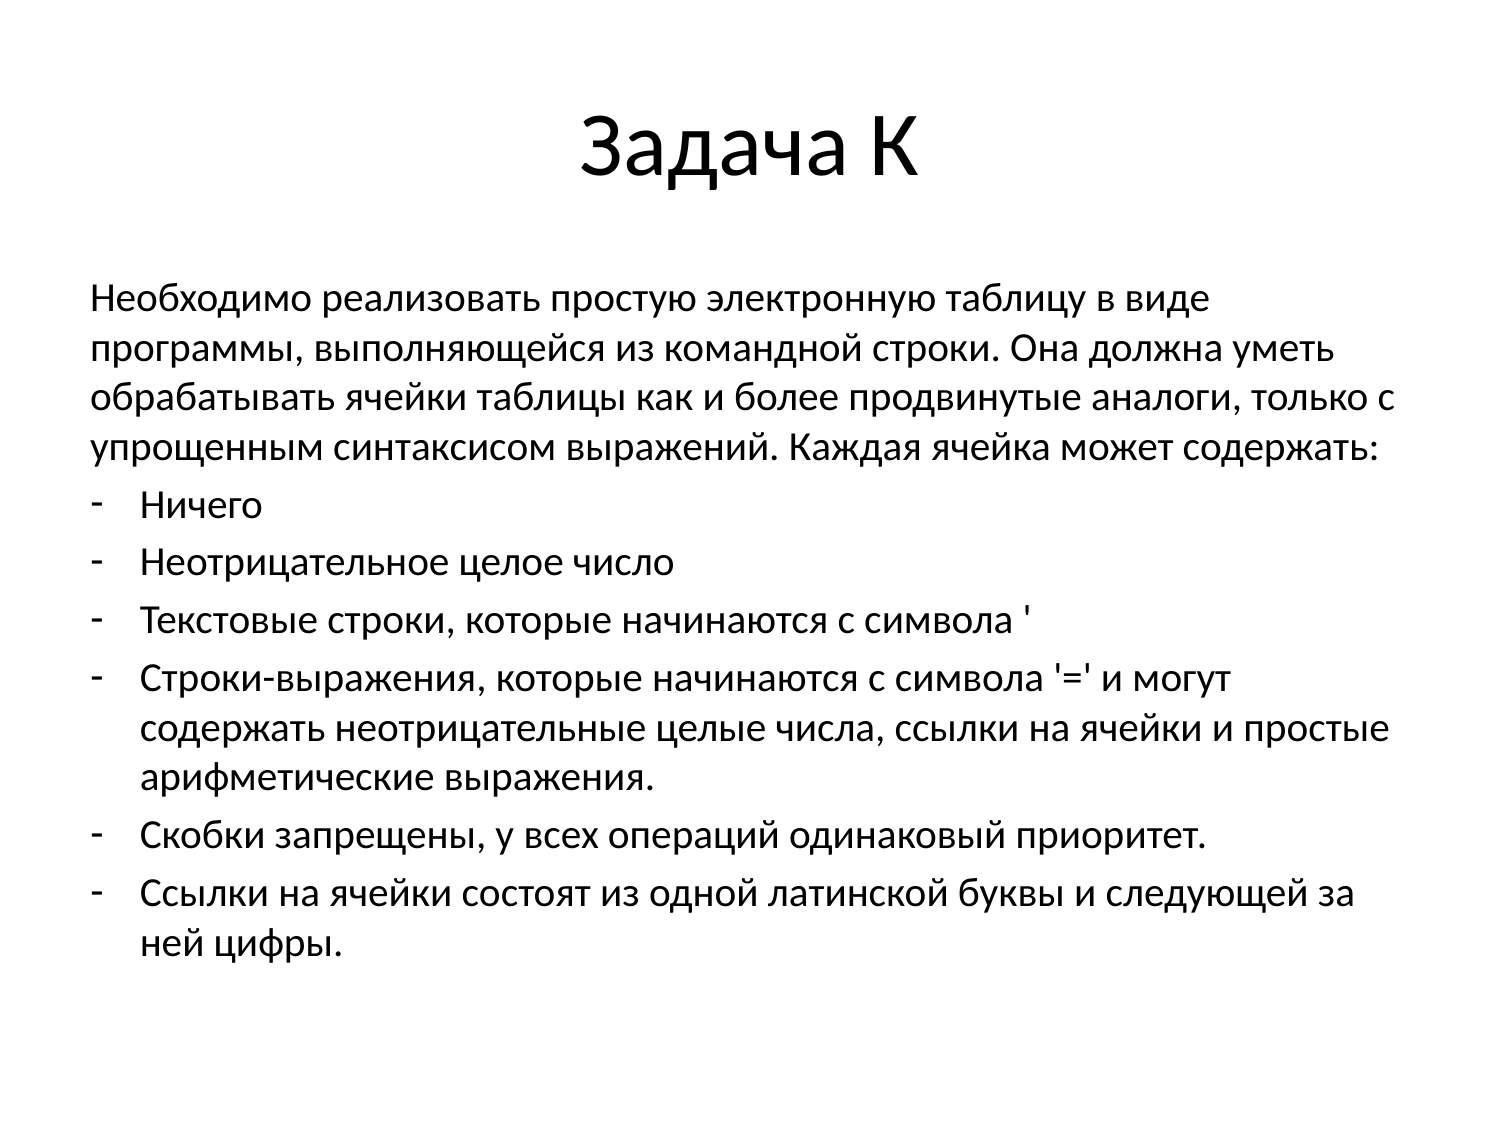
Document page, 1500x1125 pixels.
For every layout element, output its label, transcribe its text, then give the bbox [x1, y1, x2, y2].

title Задача К [75, 45, 1425, 233]
list Необходимо реализовать простую электронную таблицу в виде программы, выполняющейся из командной строки. Она должна уметь обрабатывать ячейки таблицы как и более продвинутые аналоги, только с упрощенным синтаксисом выражений. Каждая ячейка может содержать: Ничего Неотрицательное целое число Текстовые строки, которые начинаются с символа ' Строки-выражения, которые начинаются с символа '=' и могут содержать неотрицательные целые числа, ссылки на ячейки и простые арифметические выражения. Скобки запрещены, у всех операций одинаковый приоритет. Ссылки на ячейки состоят из одной латинской буквы и следующей за ней цифры. [75, 262, 1425, 1005]
